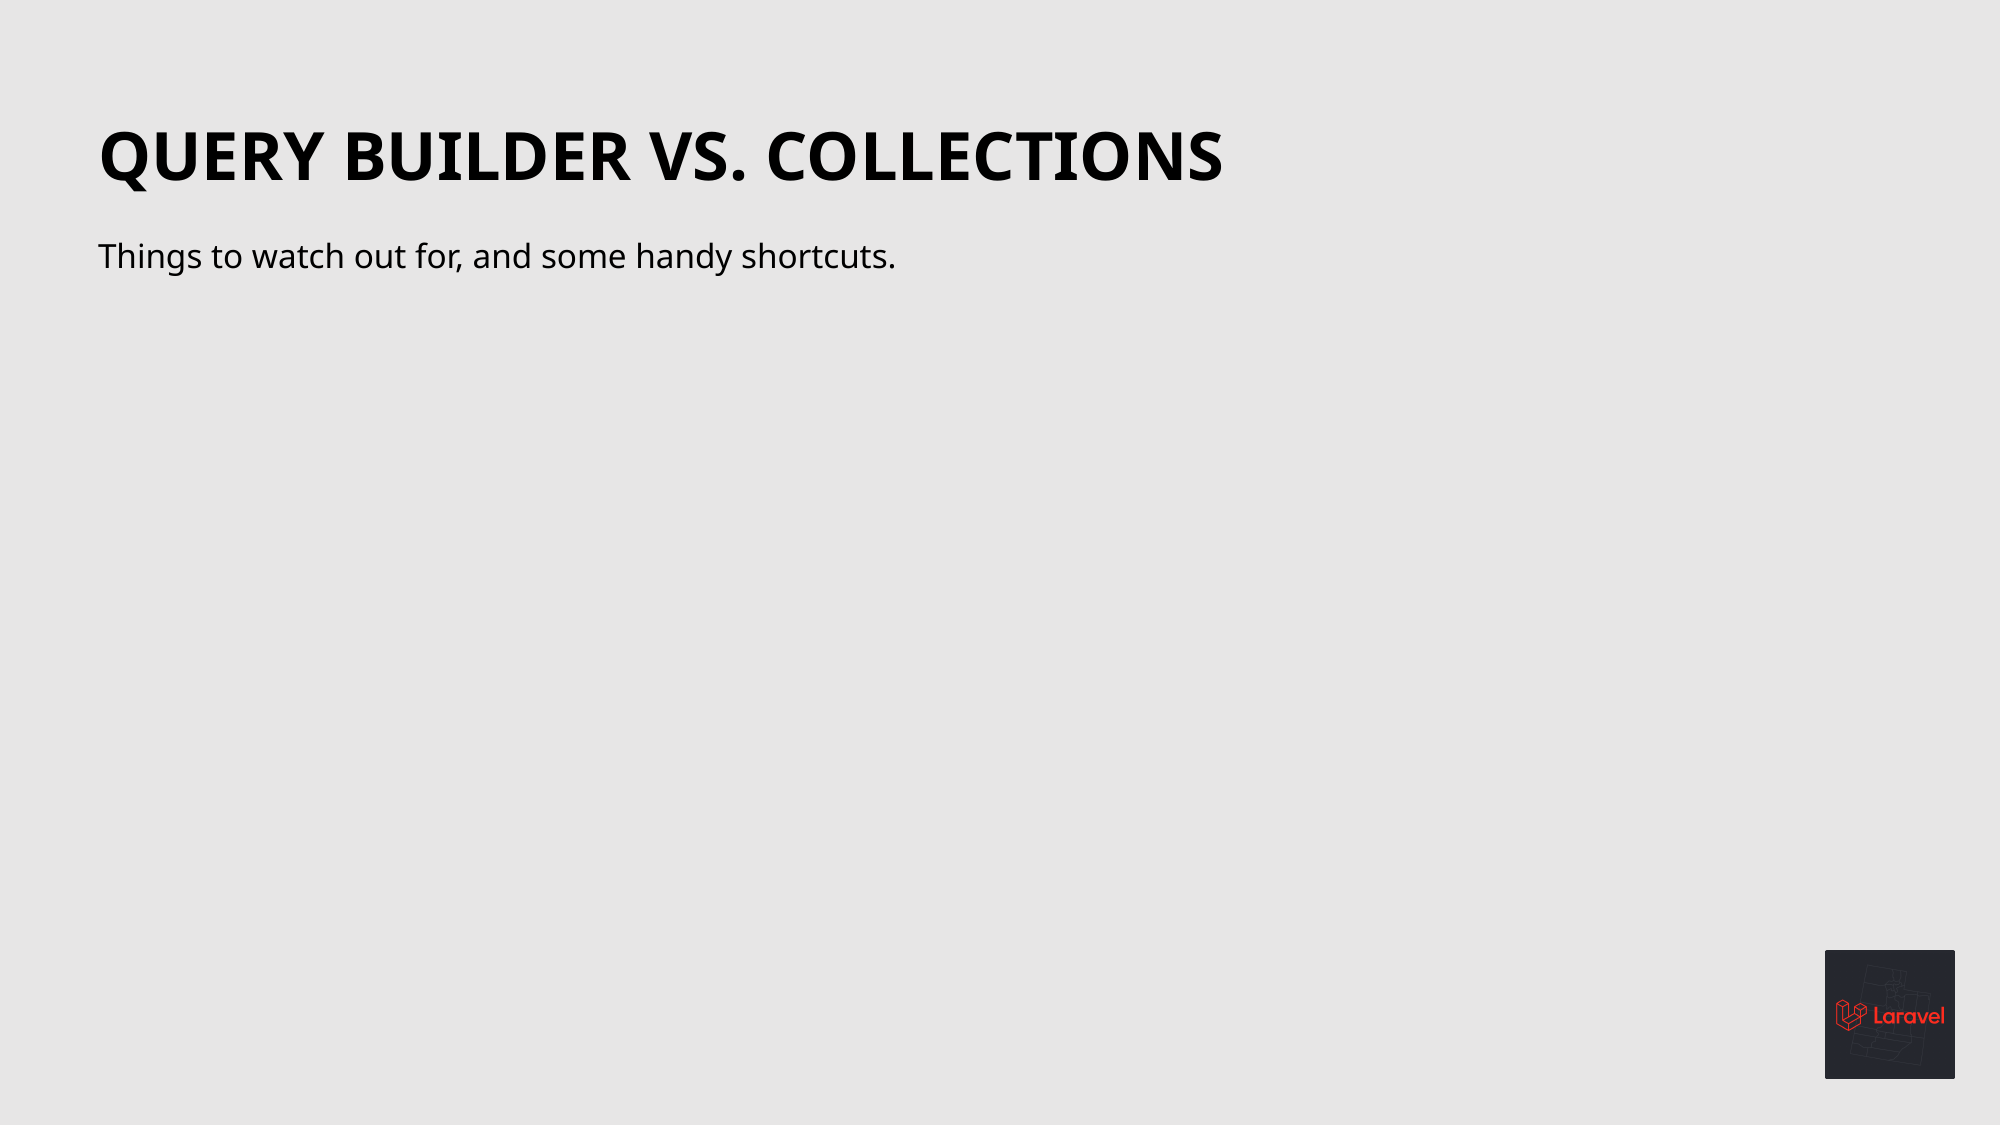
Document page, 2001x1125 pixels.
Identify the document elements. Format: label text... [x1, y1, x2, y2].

text_box Things to watch out for, and some handy shortcuts. [83, 227, 1952, 283]
picture [1828, 953, 1952, 1077]
text_box Query builder vs. collections [83, 106, 1952, 202]
